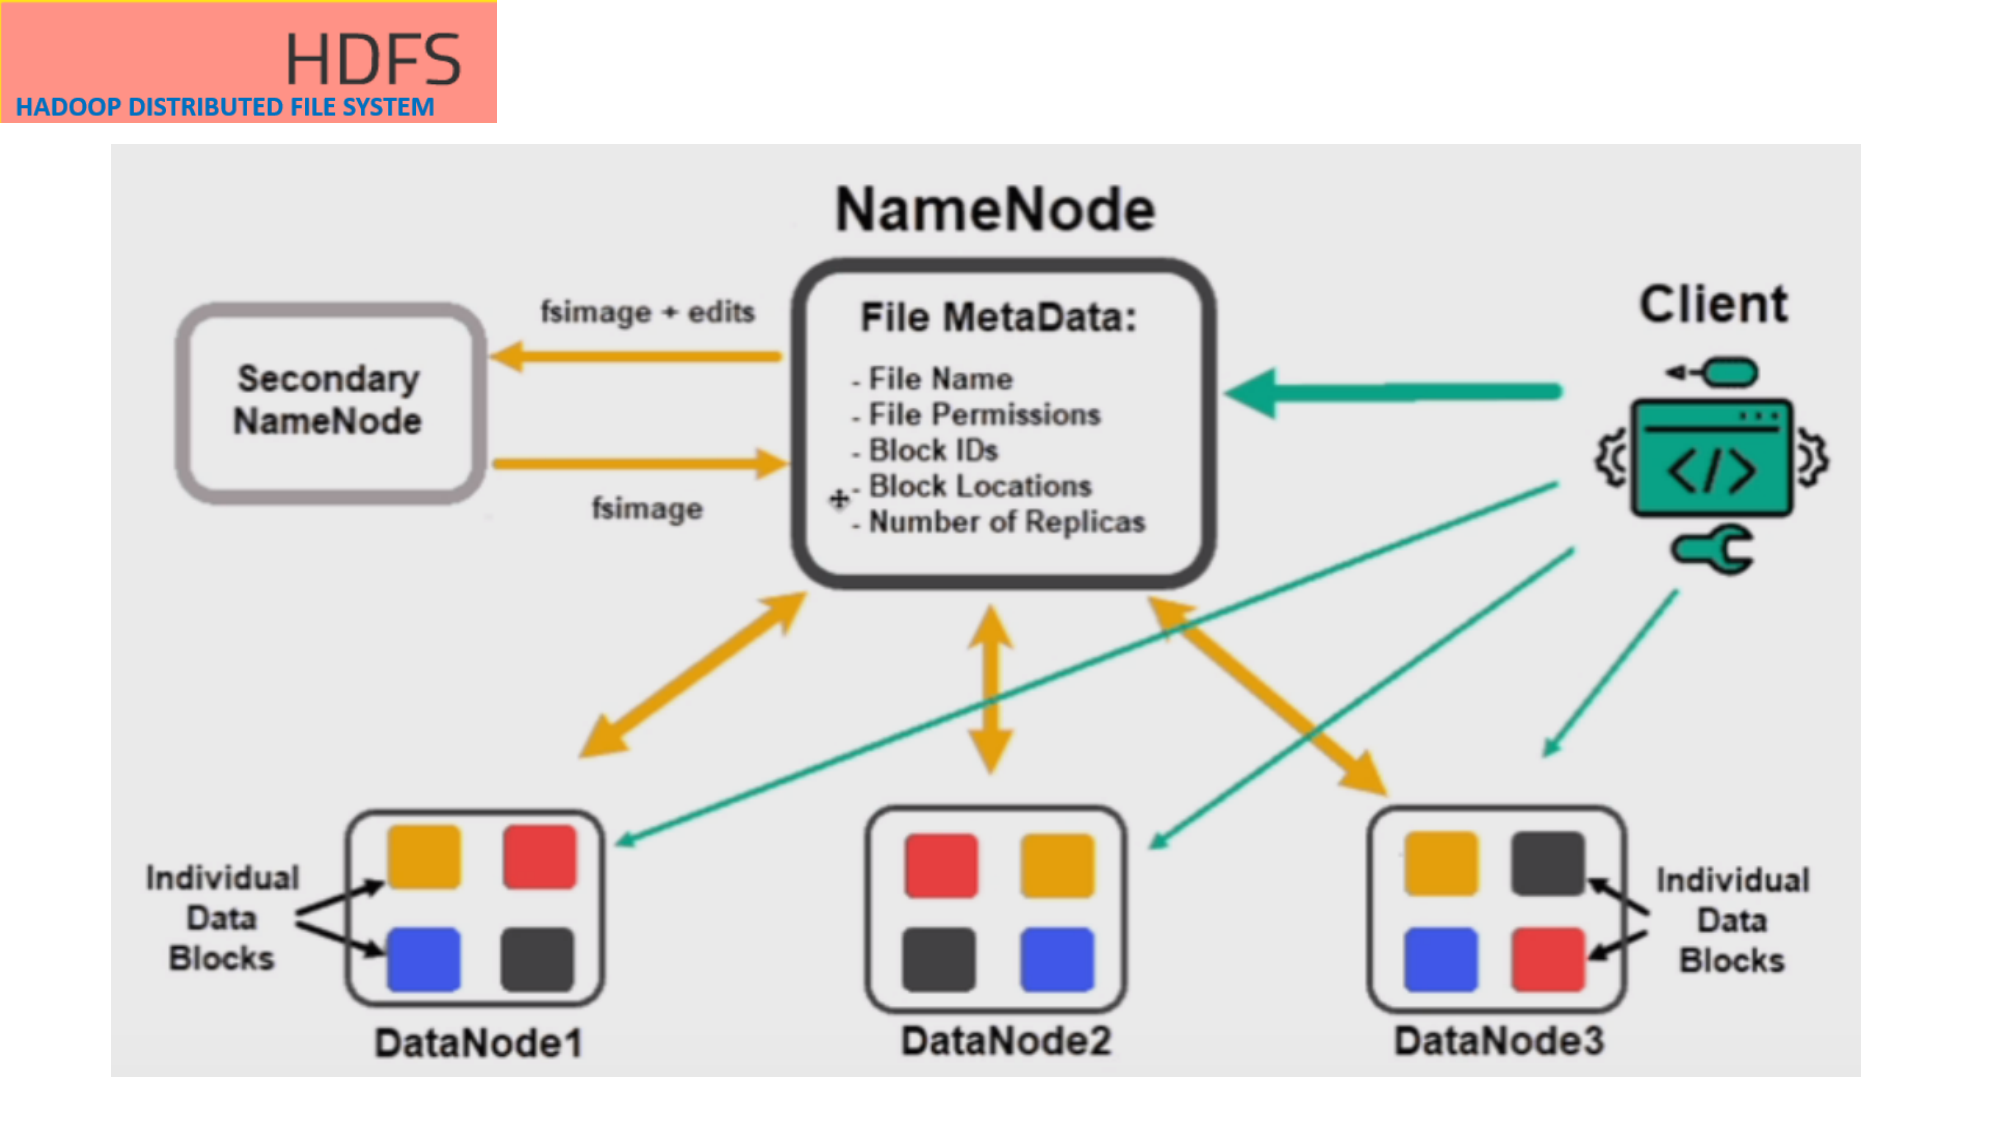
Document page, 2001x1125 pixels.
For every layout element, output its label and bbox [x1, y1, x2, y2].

picture [0, 0, 497, 123]
picture [111, 144, 1861, 1077]
